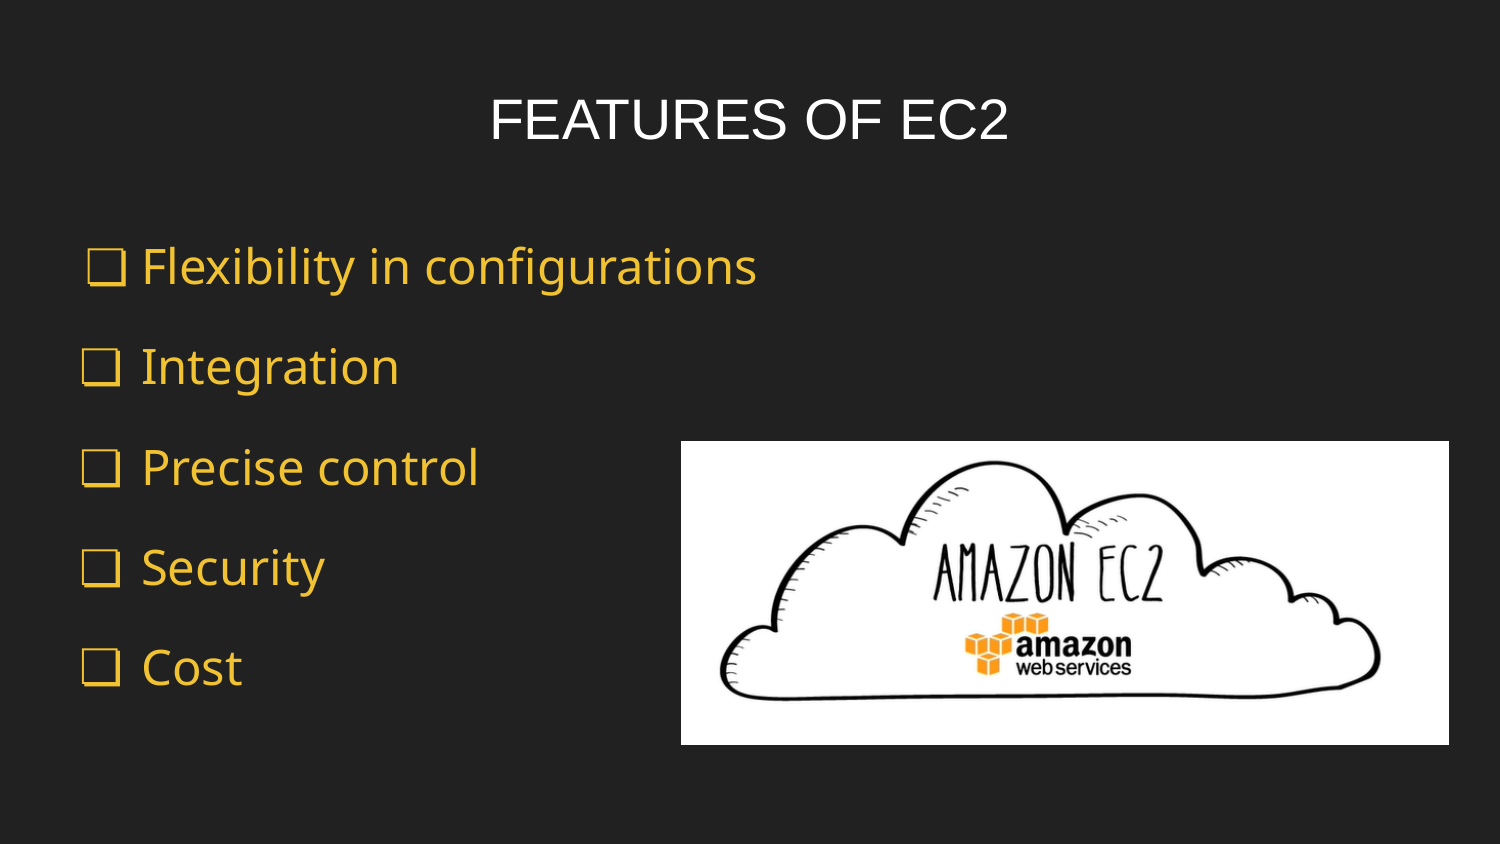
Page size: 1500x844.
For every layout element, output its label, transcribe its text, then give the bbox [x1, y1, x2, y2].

title FEATURES OF EC2 [51, 72, 1449, 167]
list Flexibility in configurations Integration Precise control Security Cost [51, 184, 1449, 745]
picture [681, 441, 1450, 745]
